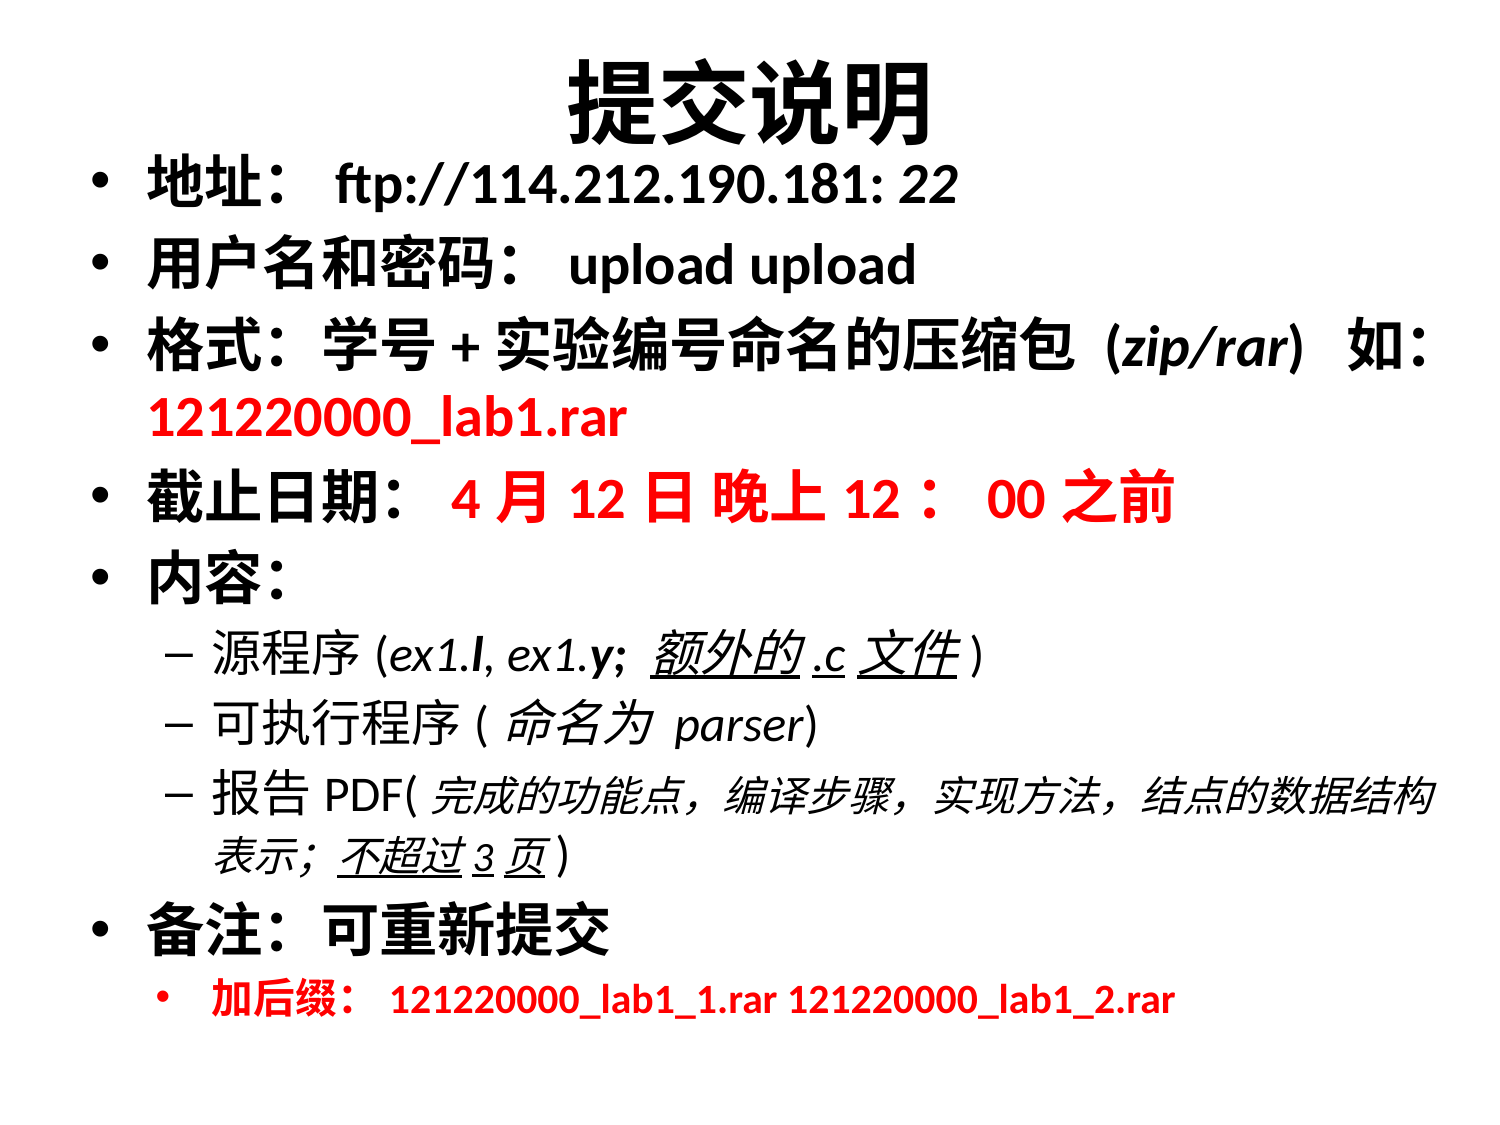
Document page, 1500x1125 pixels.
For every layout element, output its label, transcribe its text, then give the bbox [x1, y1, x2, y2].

list 地址：ftp://114.212.190.181: 22 用户名和密码：upload upload 格式：学号+实验编号命名的压缩包 (zip/rar) 如：121220000_lab1.rar 截止日期：4月12日 晚上12：00之前 内容： 源程序(ex1.l, ex1.y; 额外的.c文件) 可执行程序(命名为 parser) 报告PDF(完成的功能点，编译步骤，实现方法，结点的数据结构表示；不超过3页) 备注：可重新提交 加后缀：121220000_lab1_1.rar 121220000_lab1_2.rar [75, 137, 1459, 1125]
title 提交说明 [75, 7, 1425, 137]
